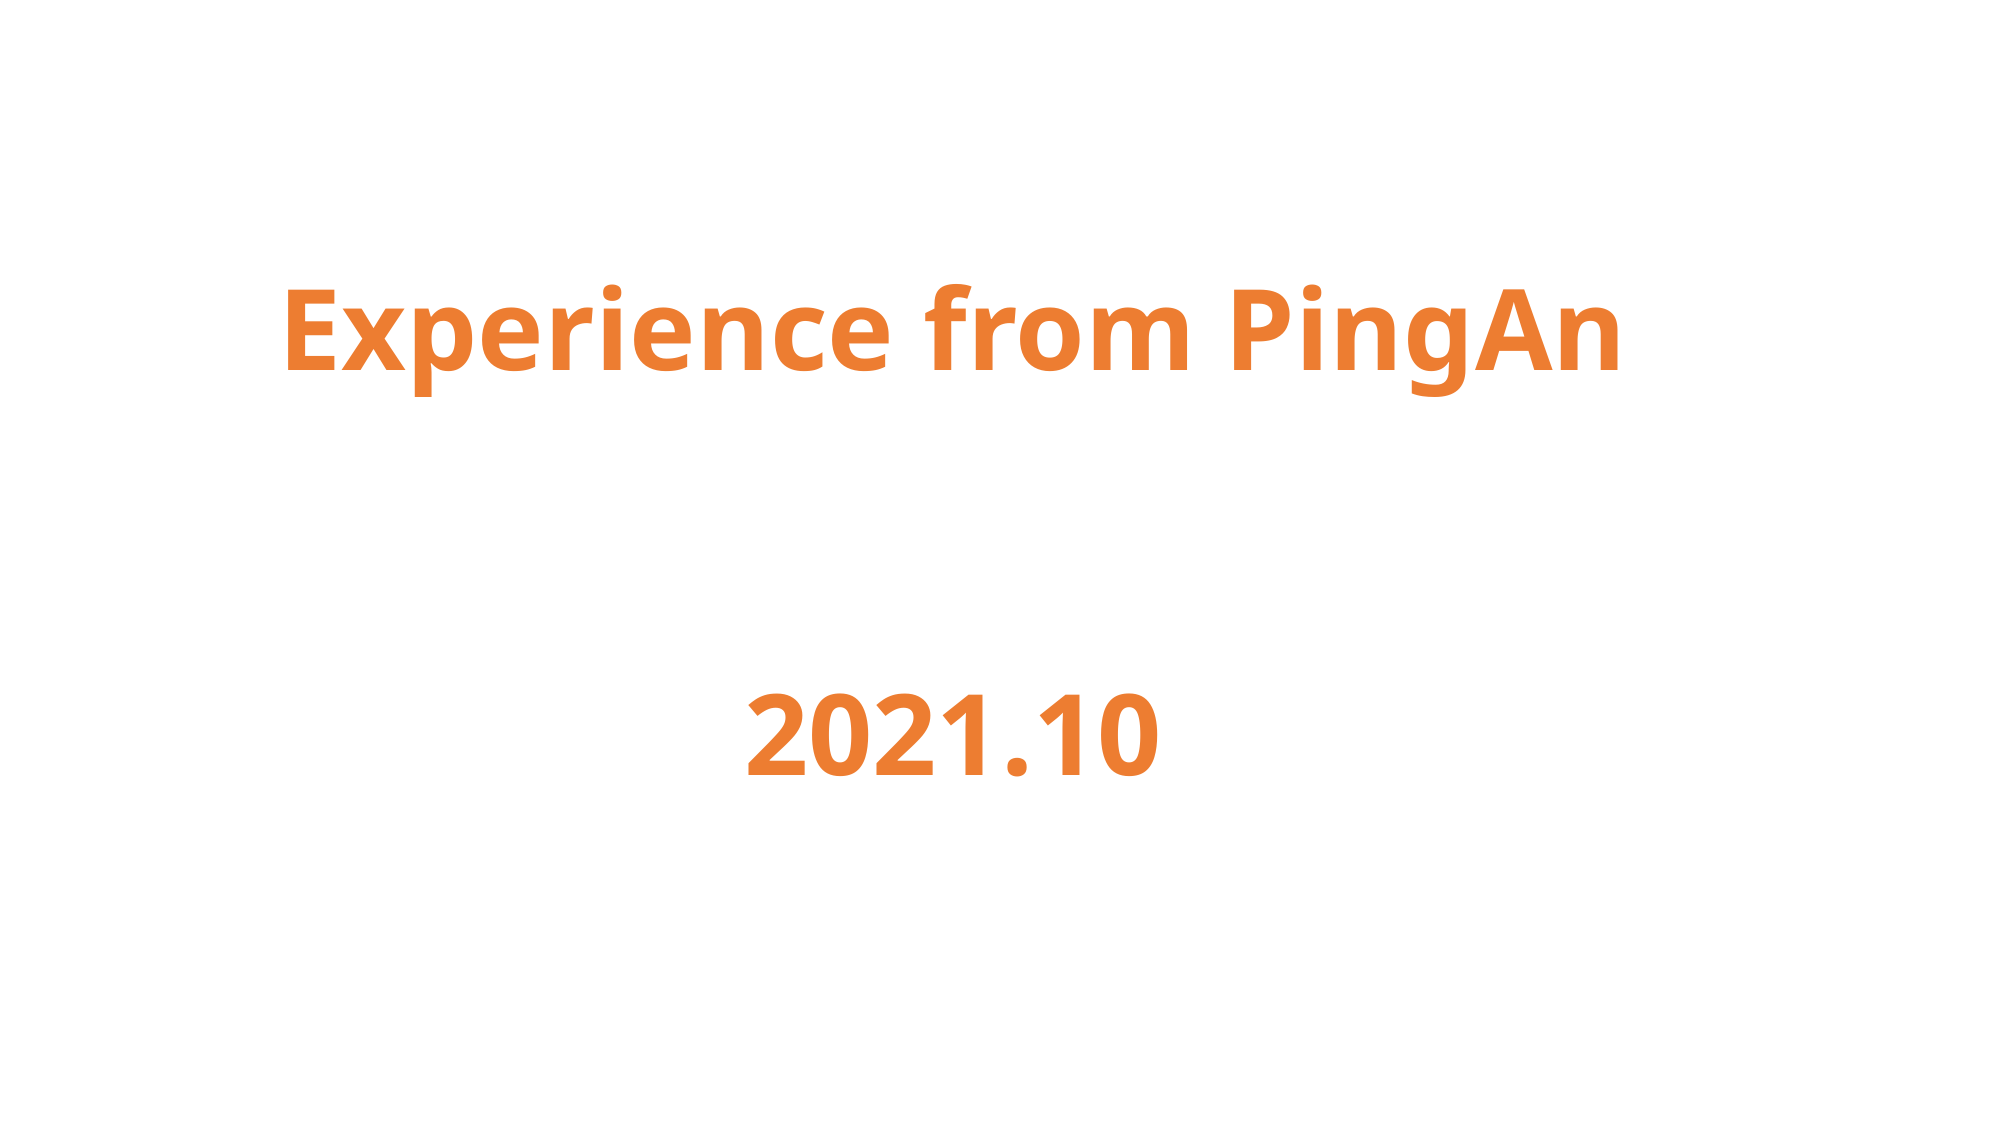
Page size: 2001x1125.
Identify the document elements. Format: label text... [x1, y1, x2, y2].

text_box Experience from PingAn 2021.10 [233, 250, 1674, 806]
